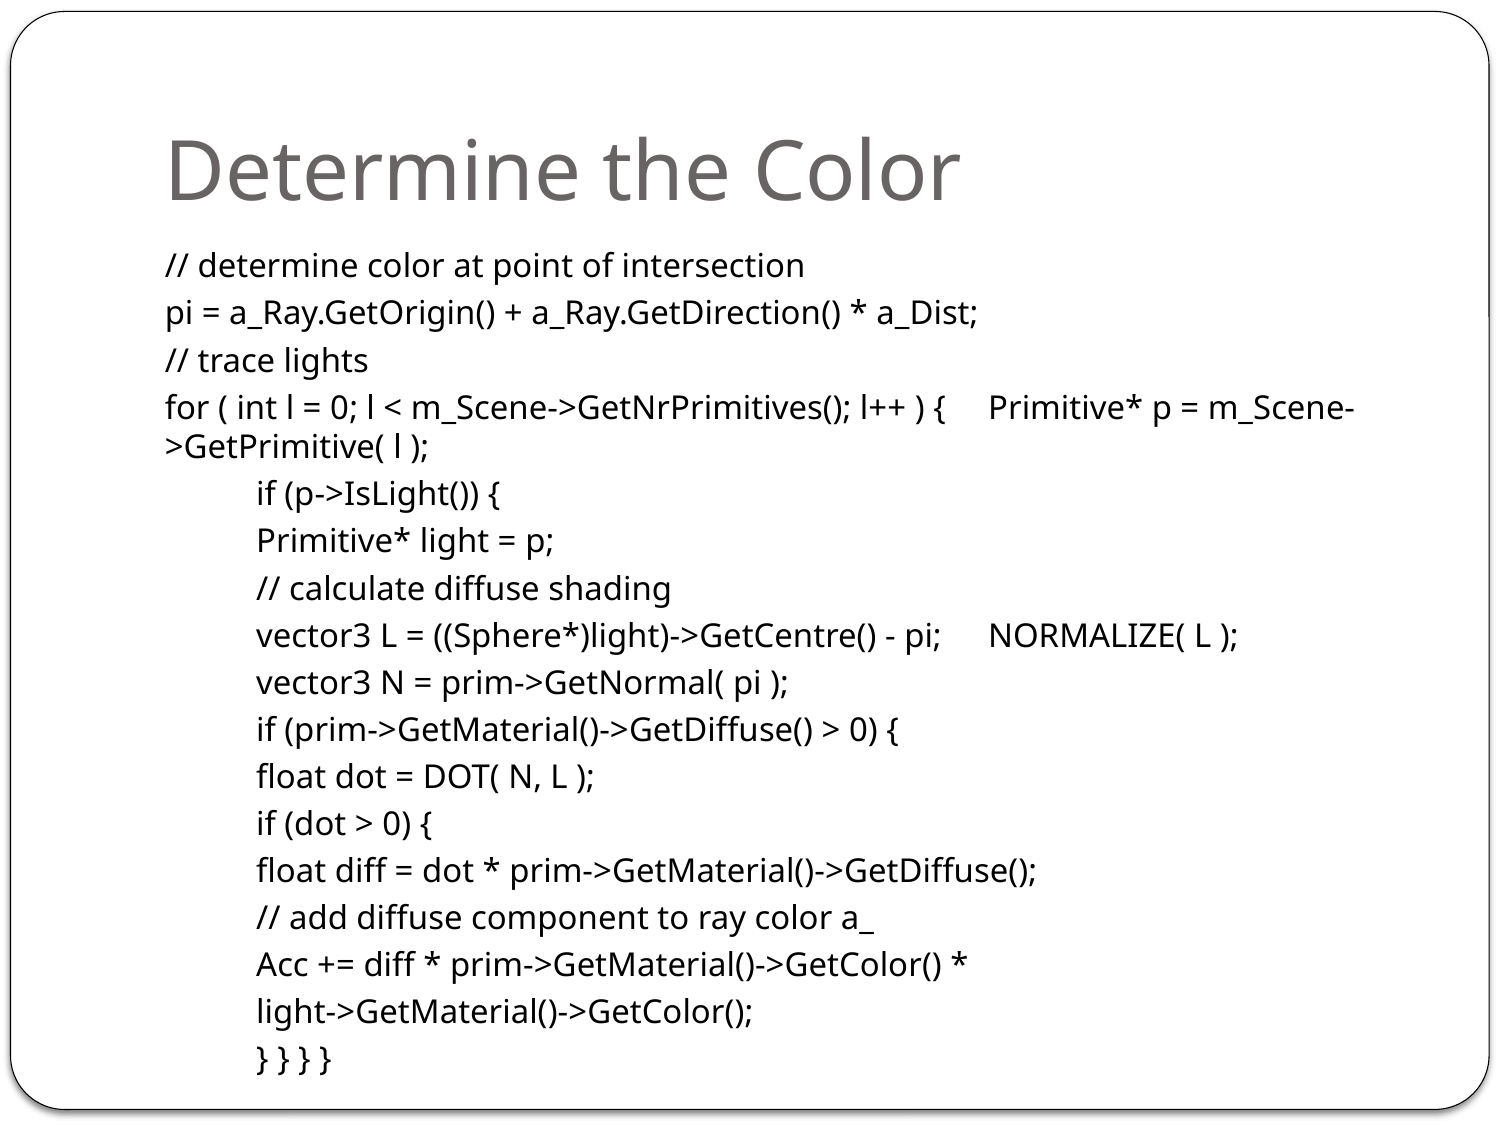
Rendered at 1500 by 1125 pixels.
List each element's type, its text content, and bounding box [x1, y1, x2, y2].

list // determine color at point of intersection pi = a_Ray.GetOrigin() + a_Ray.GetDirection() * a_Dist; // trace lights for ( int l = 0; l < m_Scene->GetNrPrimitives(); l++ ) { Primitive* p = m_Scene->GetPrimitive( l ); if (p->IsLight()) { Primitive* light = p; // calculate diffuse shading vector3 L = ((Sphere*)light)->GetCentre() - pi; NORMALIZE( L ); vector3 N = prim->GetNormal( pi ); if (prim->GetMaterial()->GetDiffuse() > 0) { float dot = DOT( N, L ); if (dot > 0) { float diff = dot * prim->GetMaterial()->GetDiffuse(); // add diffuse component to ray color a_ Acc += diff * prim->GetMaterial()->GetColor() * light->GetMaterial()->GetColor(); } } } } [150, 237, 1425, 1088]
title Determine the Color [150, 45, 1425, 233]
